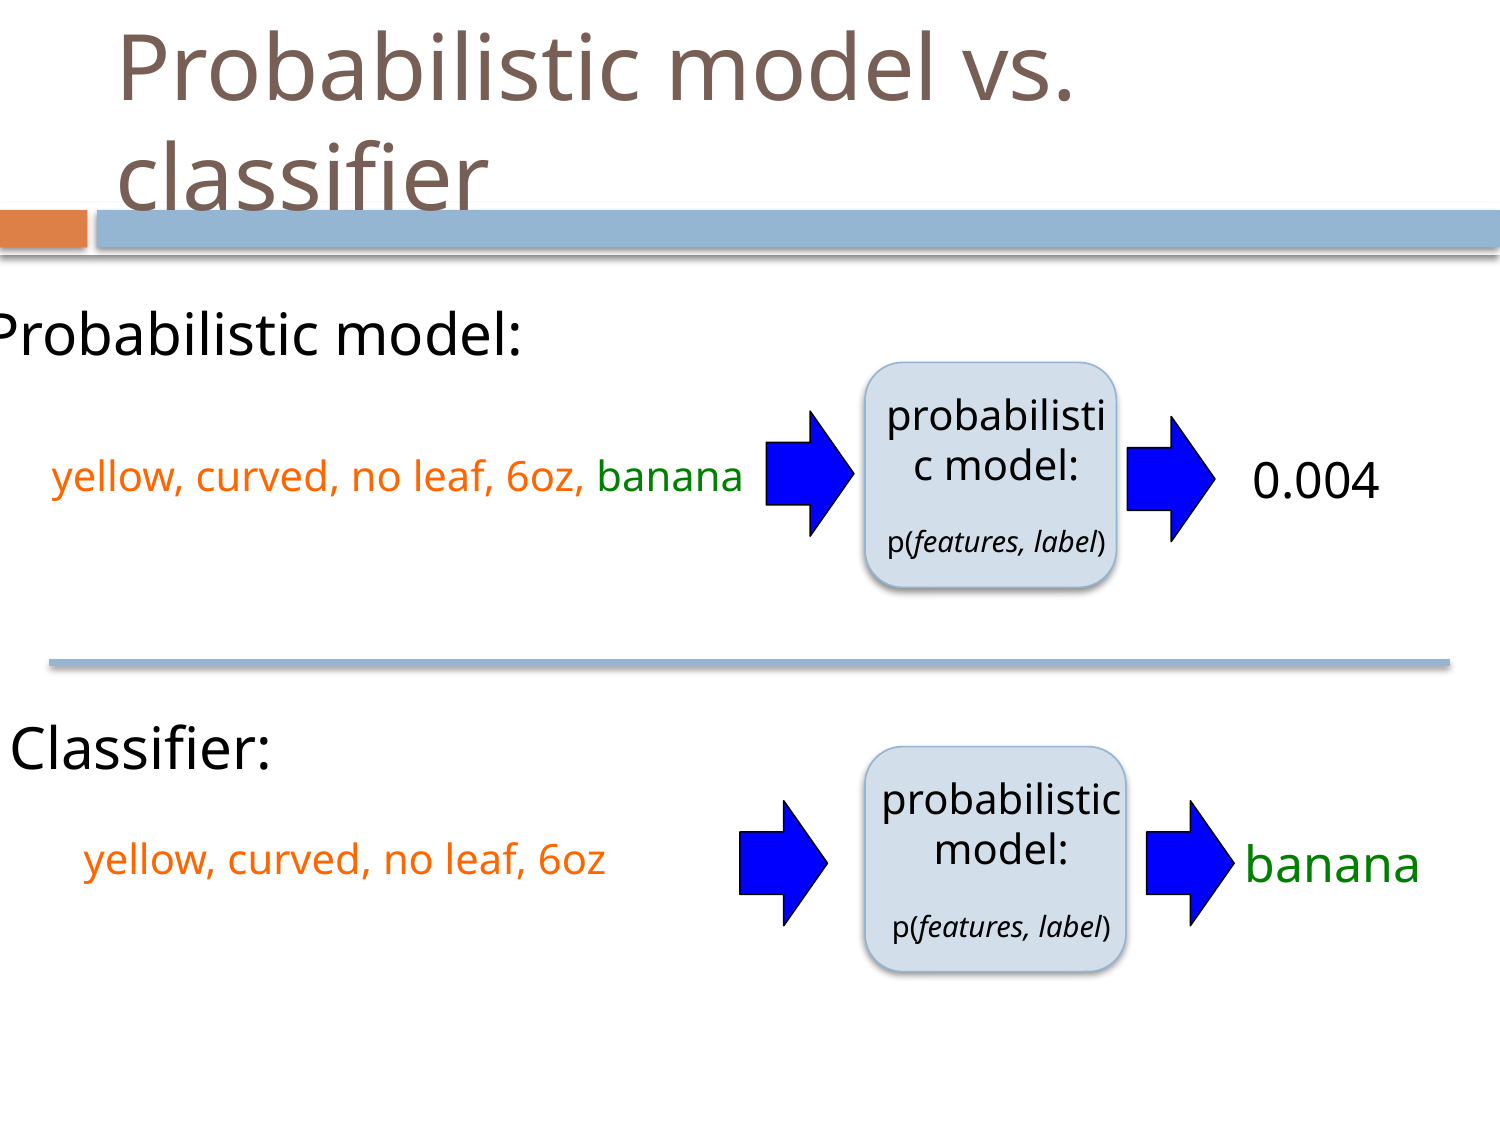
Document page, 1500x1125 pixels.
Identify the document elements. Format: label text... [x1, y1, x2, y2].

text_box yellow, curved, no leaf, 6oz [68, 825, 622, 890]
title Probabilistic model vs. classifier [100, 37, 1438, 200]
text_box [864, 362, 1128, 588]
text_box yellow, curved, no leaf, 6oz, banana [36, 442, 759, 508]
text_box Probabilistic model: [0, 290, 538, 375]
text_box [864, 746, 1138, 972]
text_box [766, 411, 854, 537]
text_box banana [1229, 824, 1437, 900]
text_box [1133, 416, 1216, 542]
text_box Classifier: [0, 703, 287, 789]
text_box 0.004 [1237, 440, 1395, 516]
text_box [739, 800, 828, 926]
text_box [1146, 800, 1229, 926]
